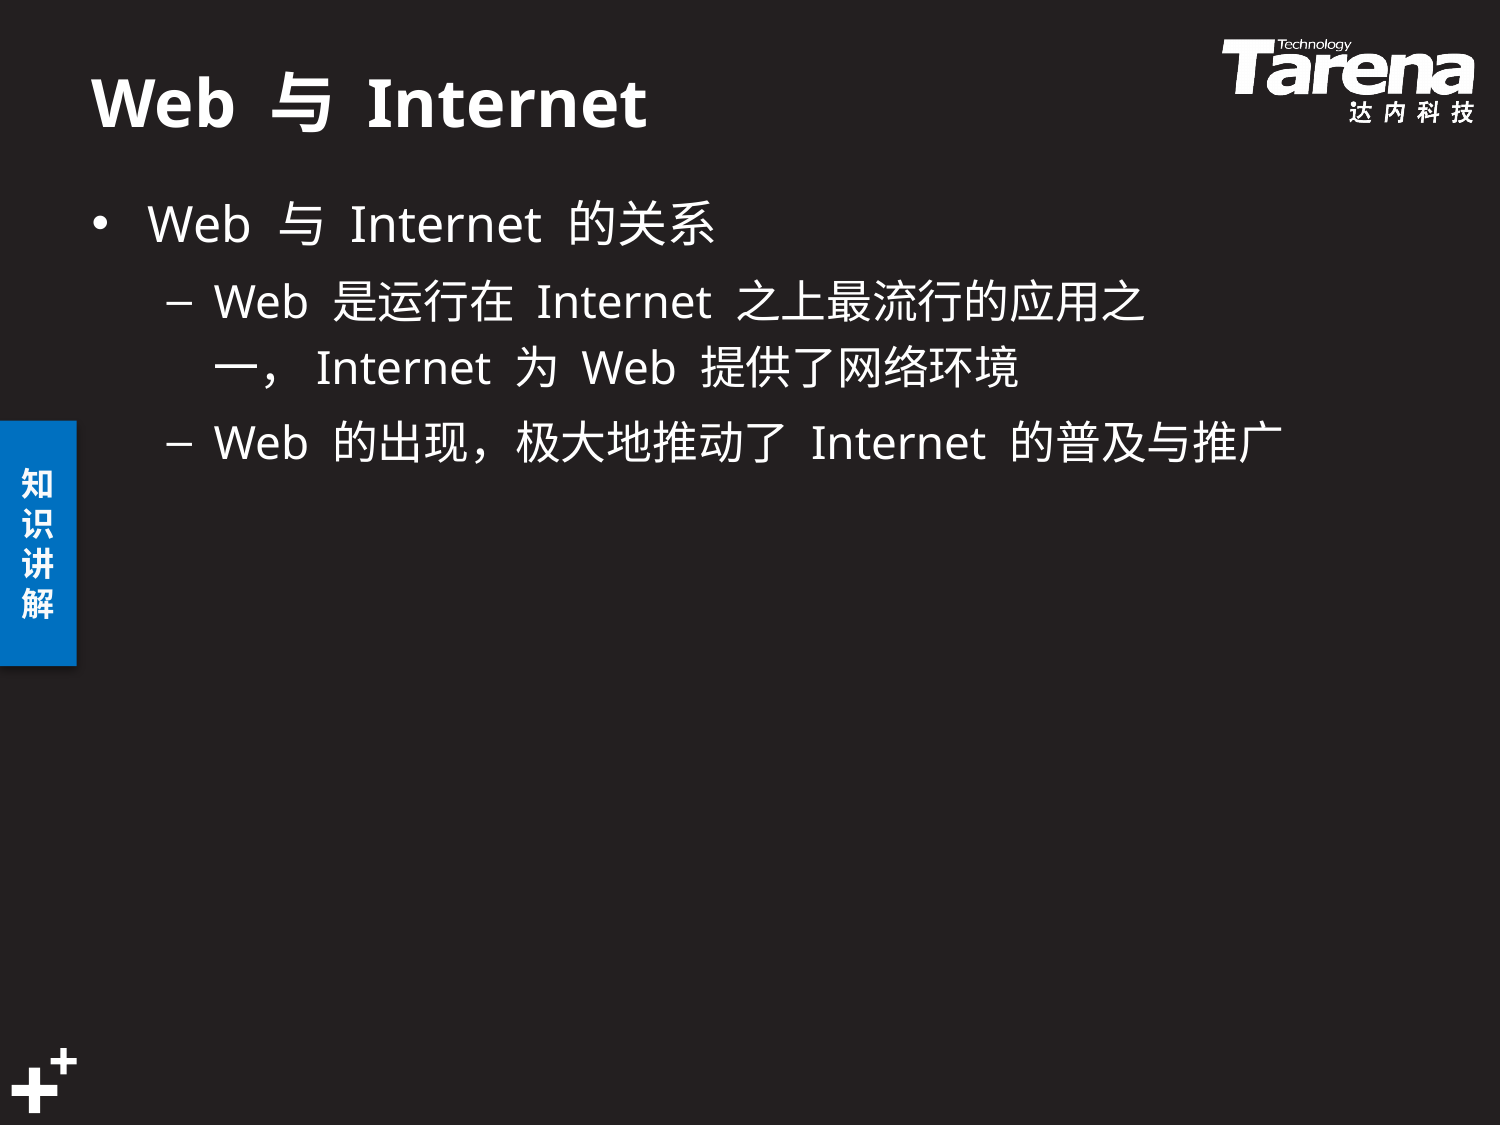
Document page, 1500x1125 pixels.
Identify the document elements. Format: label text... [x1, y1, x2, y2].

title Web 与 Internet [76, 42, 1188, 160]
list Web 与 Internet 的关系 Web 是运行在 Internet 之上最流行的应用之一，Internet 为 Web 提供了网络环境 Web 的出现，极大地推动了 Internet 的普及与推广 [76, 172, 1400, 483]
picture [1222, 39, 1475, 123]
